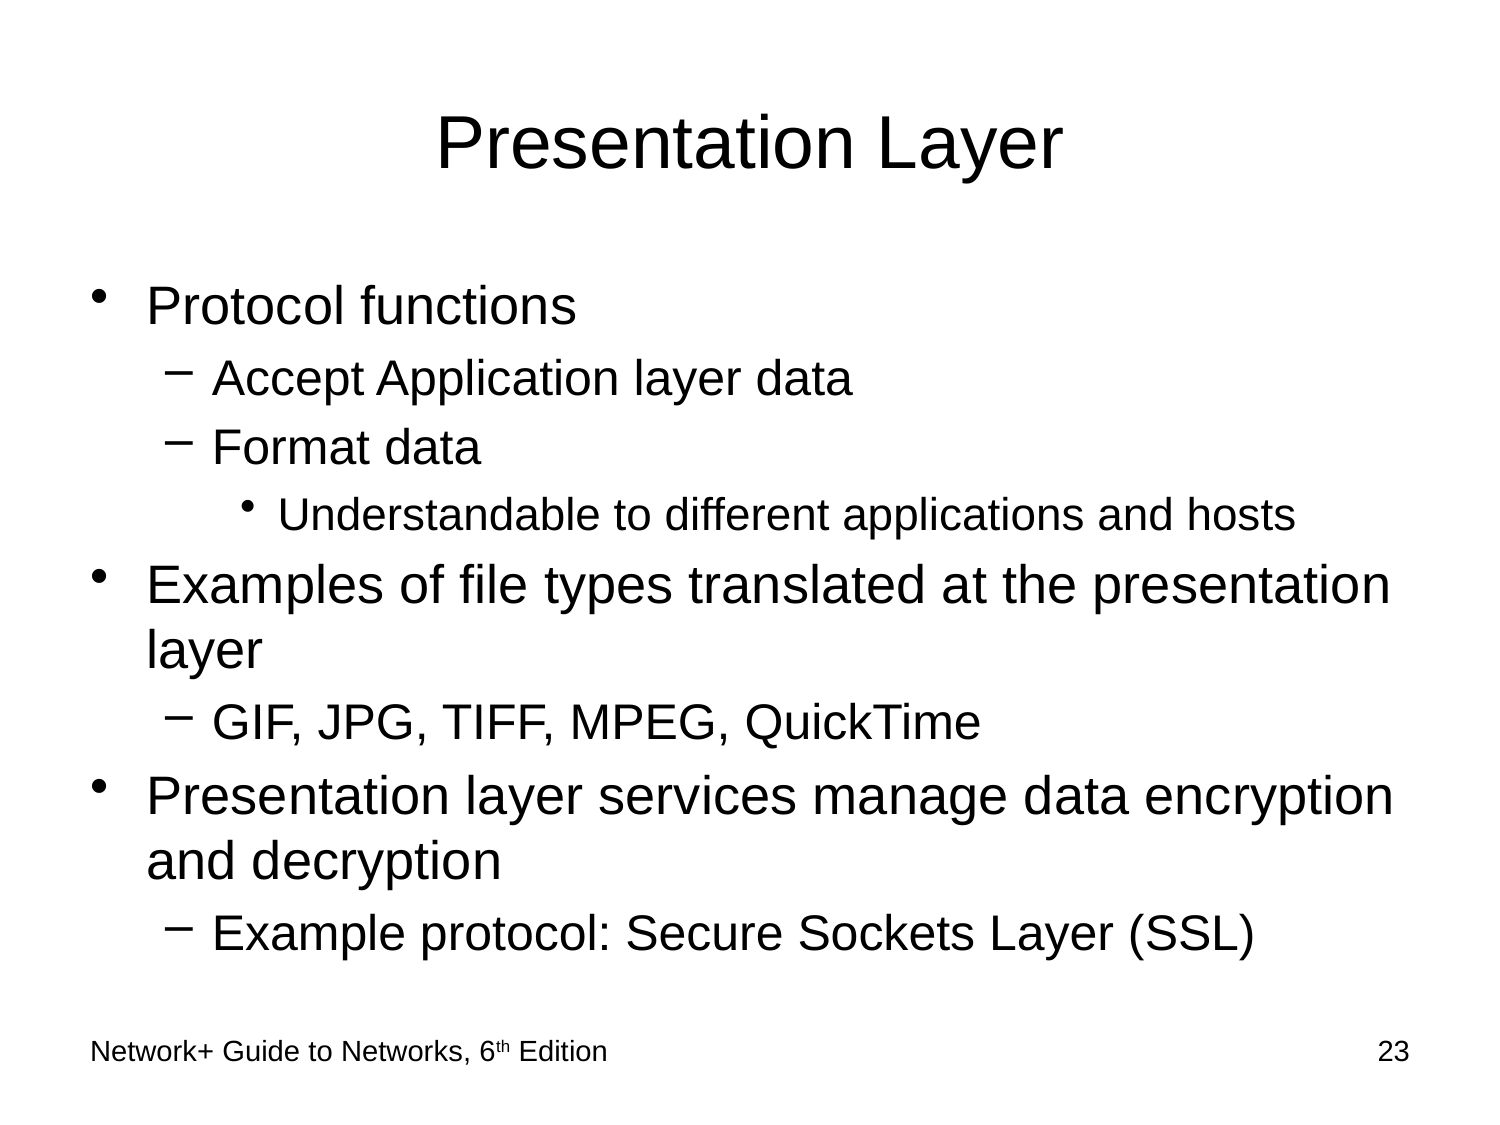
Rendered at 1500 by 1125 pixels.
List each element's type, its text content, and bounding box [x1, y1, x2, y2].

list Protocol functions Accept Application layer data Format data Understandable to different applications and hosts Examples of file types translated at the presentation layer GIF, JPG, TIFF, MPEG, QuickTime Presentation layer services manage data encryption and decryption Example protocol: Secure Sockets Layer (SSL) [75, 262, 1425, 1005]
title Presentation Layer [75, 45, 1425, 233]
slide_number 23 [1074, 1024, 1426, 1103]
footer Network+ Guide to Networks, 6th Edition [74, 1024, 988, 1103]
